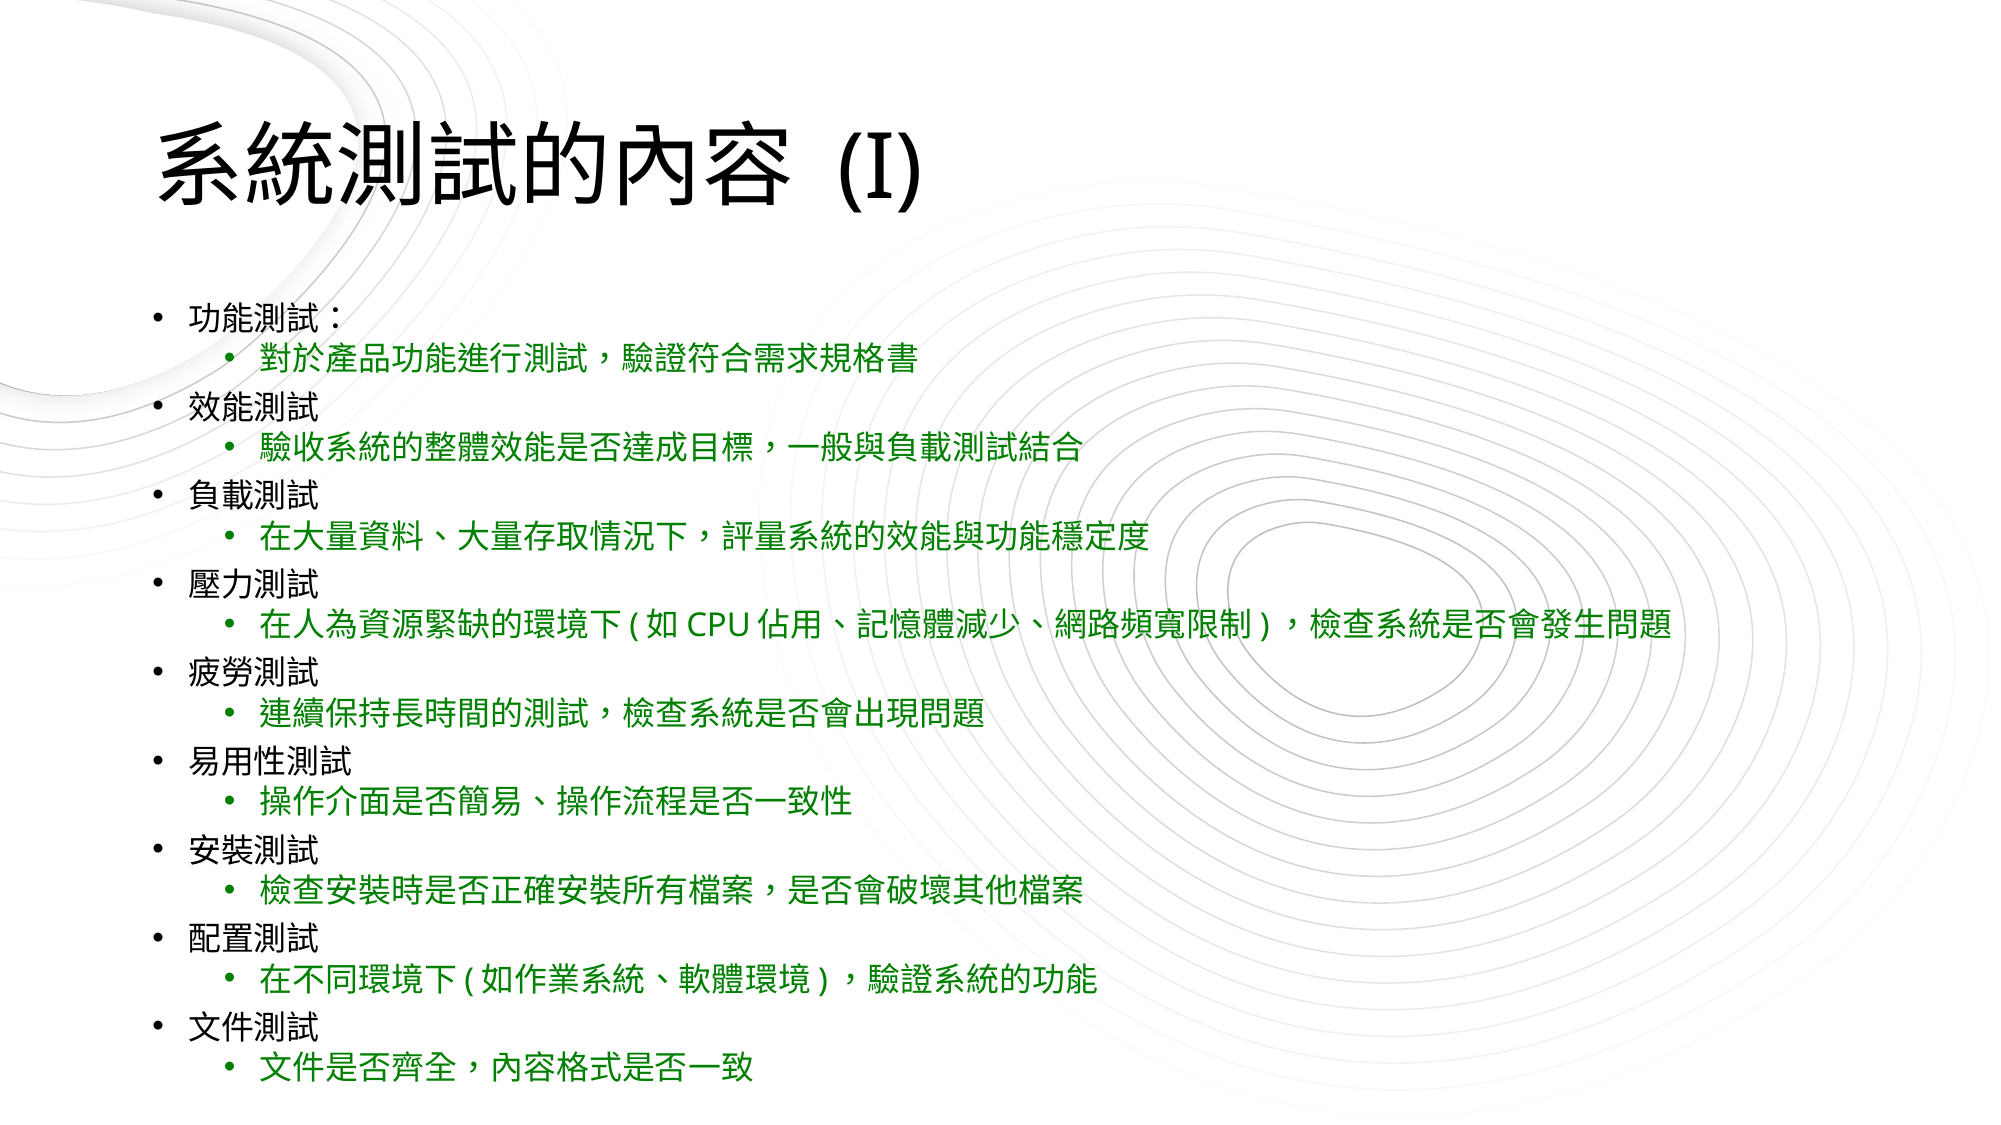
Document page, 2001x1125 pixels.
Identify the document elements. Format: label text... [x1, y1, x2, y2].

list 功能測試： 對於產品功能進行測試，驗證符合需求規格書 效能測試 驗收系統的整體效能是否達成目標，一般與負載測試結合 負載測試 在大量資料、大量存取情況下，評量系統的效能與功能穩定度 壓力測試 在人為資源緊缺的環境下(如CPU佔用、記憶體減少、網路頻寬限制)，檢查系統是否會發生問題 疲勞測試 連續保持長時間的測試，檢查系統是否會出現問題 易用性測試 操作介面是否簡易、操作流程是否一致性 安裝測試 檢查安裝時是否正確安裝所有檔案，是否會破壞其他檔案 配置測試 在不同環境下(如作業系統、軟體環境)，驗證系統的功能 文件測試 文件是否齊全，內容格式是否一致 [137, 299, 1863, 1101]
title 系統測試的內容 (I) [137, 59, 1863, 278]
